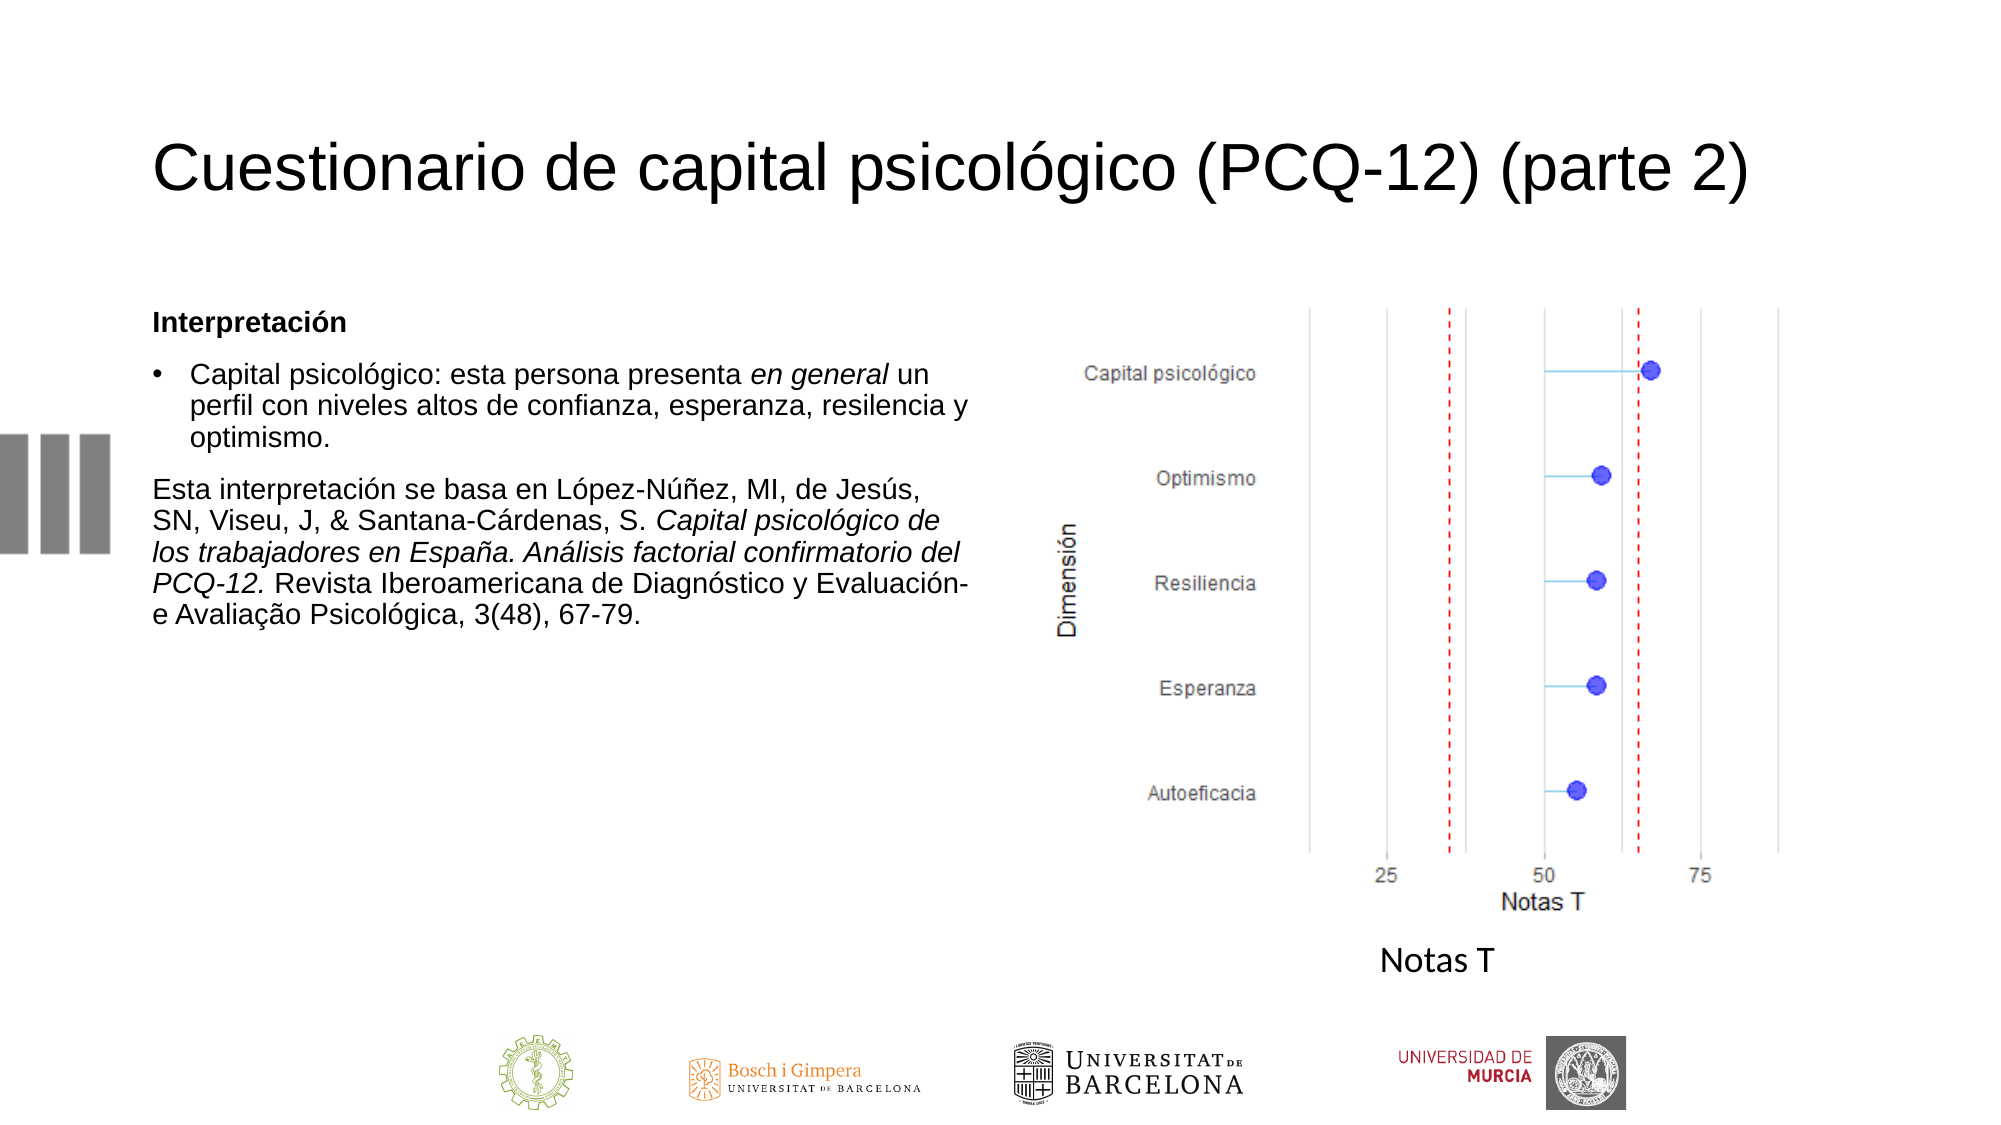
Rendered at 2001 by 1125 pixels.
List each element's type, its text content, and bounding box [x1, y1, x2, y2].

title Cuestionario de capital psicológico (PCQ-12) (parte 2) [137, 59, 1863, 278]
picture [1043, 297, 1832, 928]
picture [684, 1031, 926, 1125]
picture [1331, 1036, 1627, 1110]
list Interpretación Capital psicológico: esta persona presenta en general un perfil con niveles altos de confianza, esperanza, resilencia y optimismo. Esta interpretación se basa en López-Núñez, MI, de Jesús, SN, Viseu, J, & Santana-Cárdenas, S. Capital psicológico de los trabajadores en España. Análisis factorial confirmatorio del PCQ-12. Revista Iberoamericana de Diagnóstico y Evaluación-e Avaliação Psicológica, 3(48), 67-79. [137, 299, 988, 1014]
picture [1014, 1042, 1243, 1105]
picture [0, 420, 123, 563]
picture [499, 1035, 573, 1110]
text_box Notas T [1012, 927, 1863, 1011]
